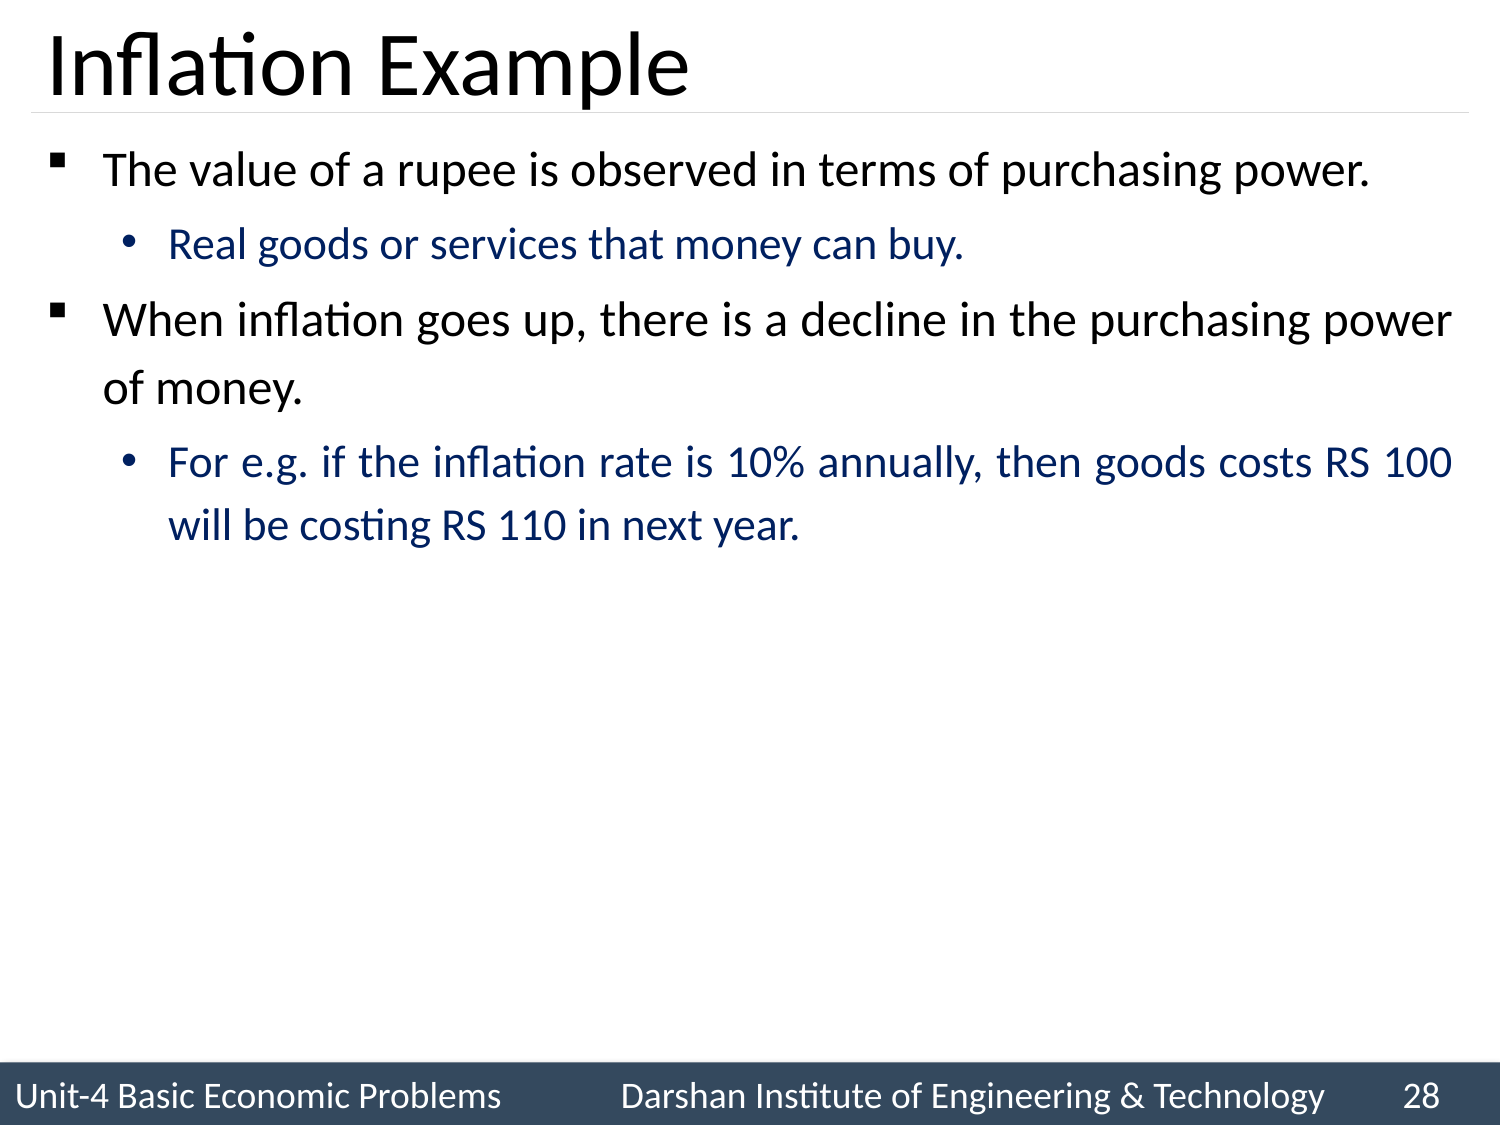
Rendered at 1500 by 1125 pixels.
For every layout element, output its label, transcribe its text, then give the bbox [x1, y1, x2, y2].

list The value of a rupee is observed in terms of purchasing power. Real goods or services that money can buy. When inflation goes up, there is a decline in the purchasing power of money. For e.g. if the inflation rate is 10% annually, then goods costs RS 100 will be costing RS 110 in next year. [31, 120, 1469, 1046]
title Inflation Example [31, 0, 1469, 120]
